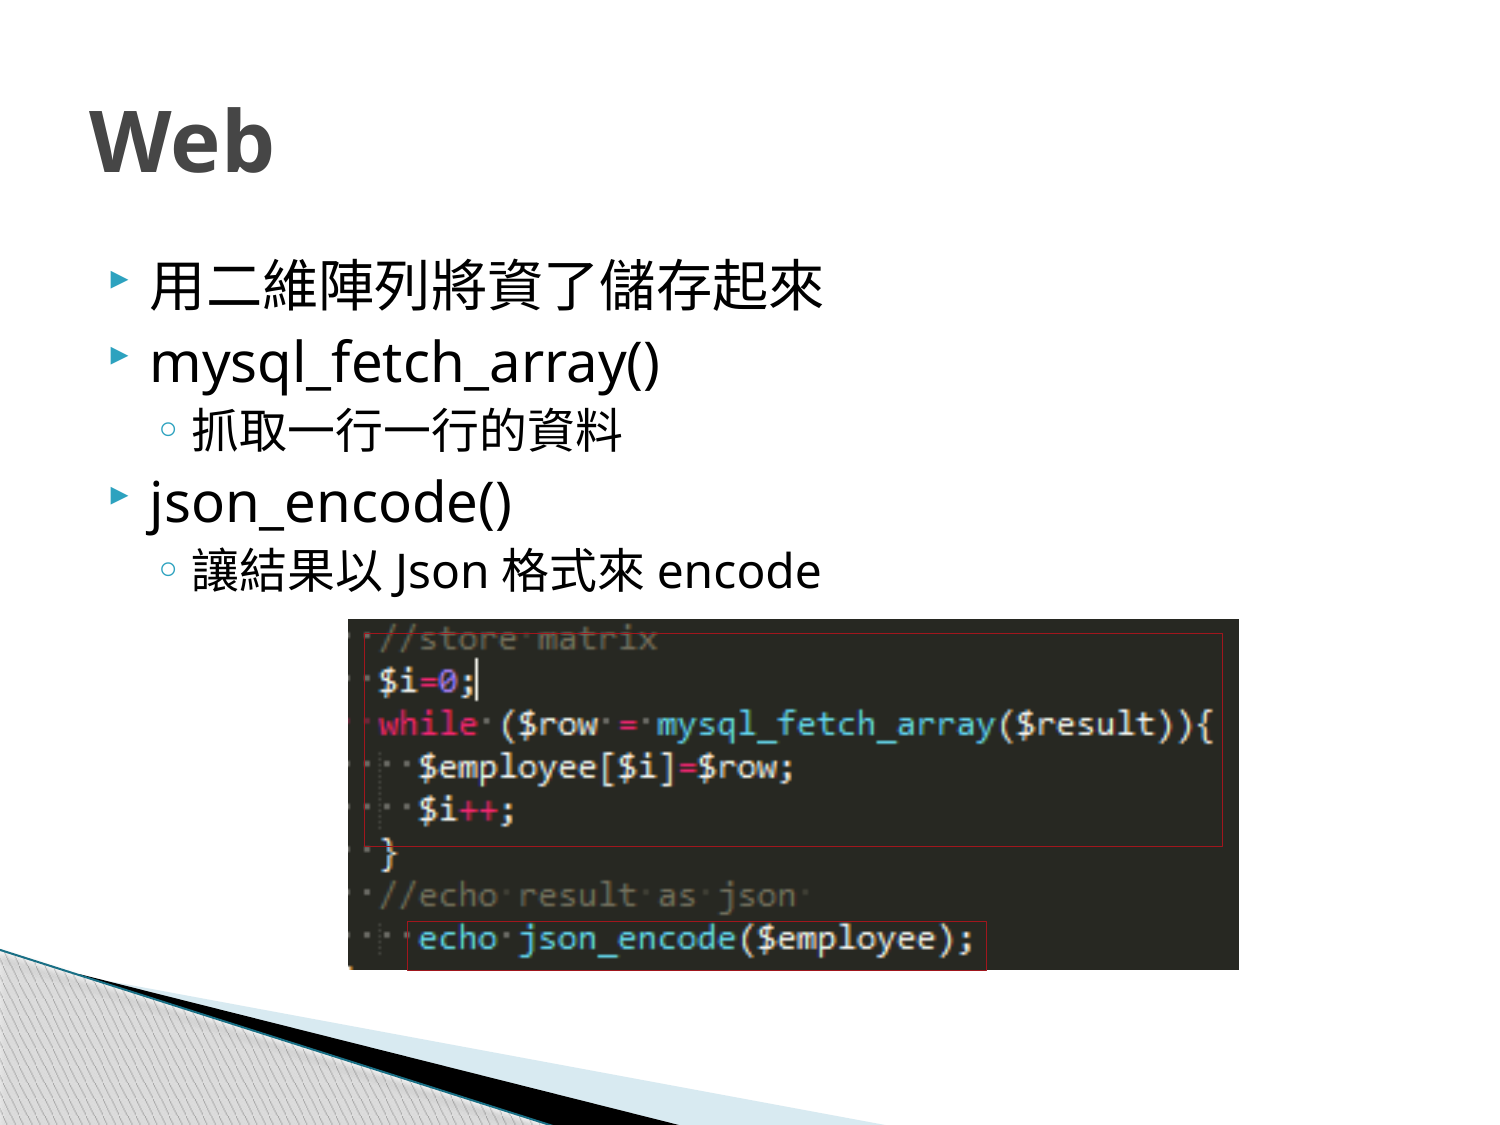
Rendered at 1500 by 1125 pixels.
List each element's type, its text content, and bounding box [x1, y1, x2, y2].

picture [348, 619, 1239, 971]
list 用二維陣列將資了儲存起來 mysql_fetch_array() 抓取一行一行的資料 json_encode() 讓結果以Json格式來encode [75, 243, 1425, 986]
title Web [75, 45, 1425, 233]
